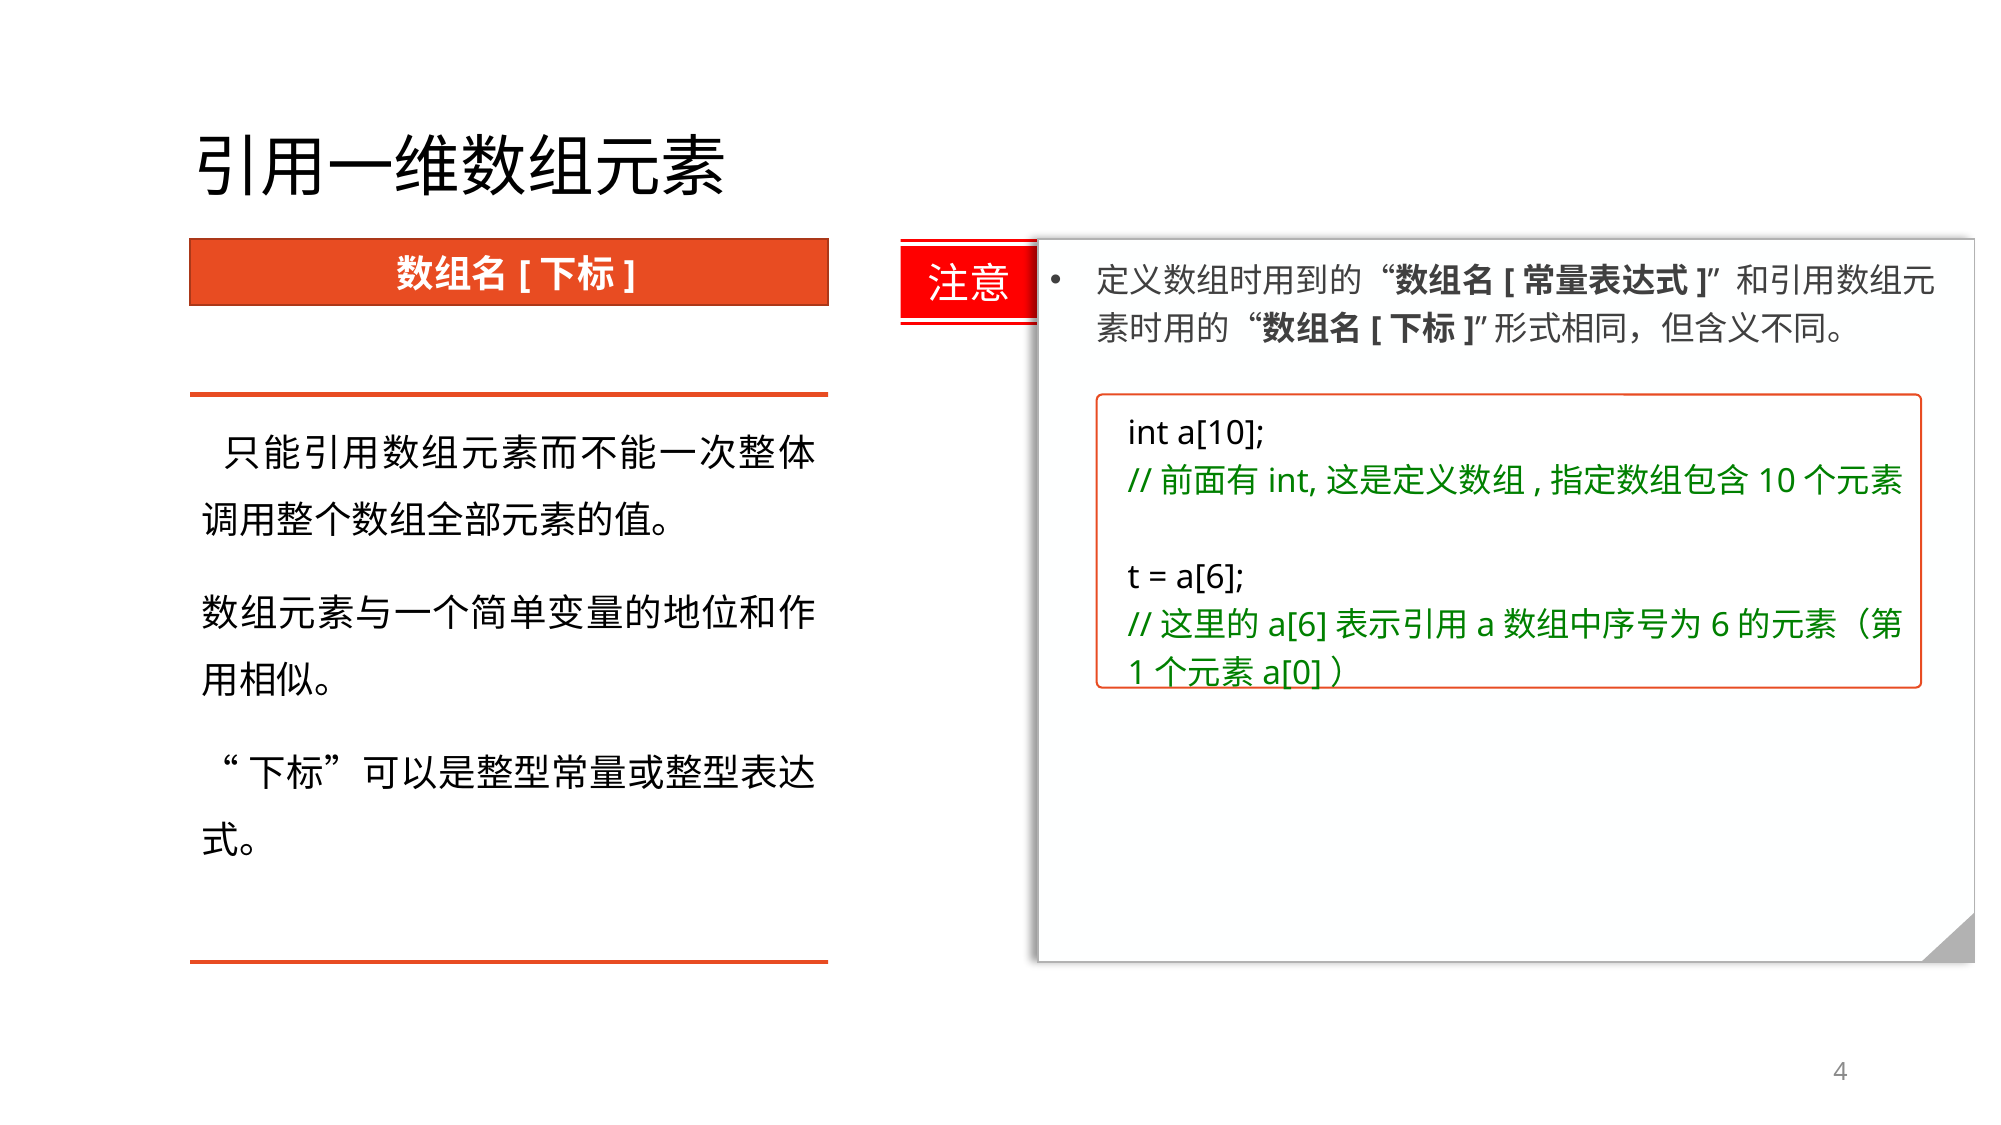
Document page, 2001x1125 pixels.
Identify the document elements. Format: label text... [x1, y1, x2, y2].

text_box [900, 239, 1975, 962]
title 引用一维数组元素 [178, 60, 1151, 278]
slide_number 4 [1412, 1042, 1863, 1103]
text_box 数组名[下标] [189, 238, 829, 306]
